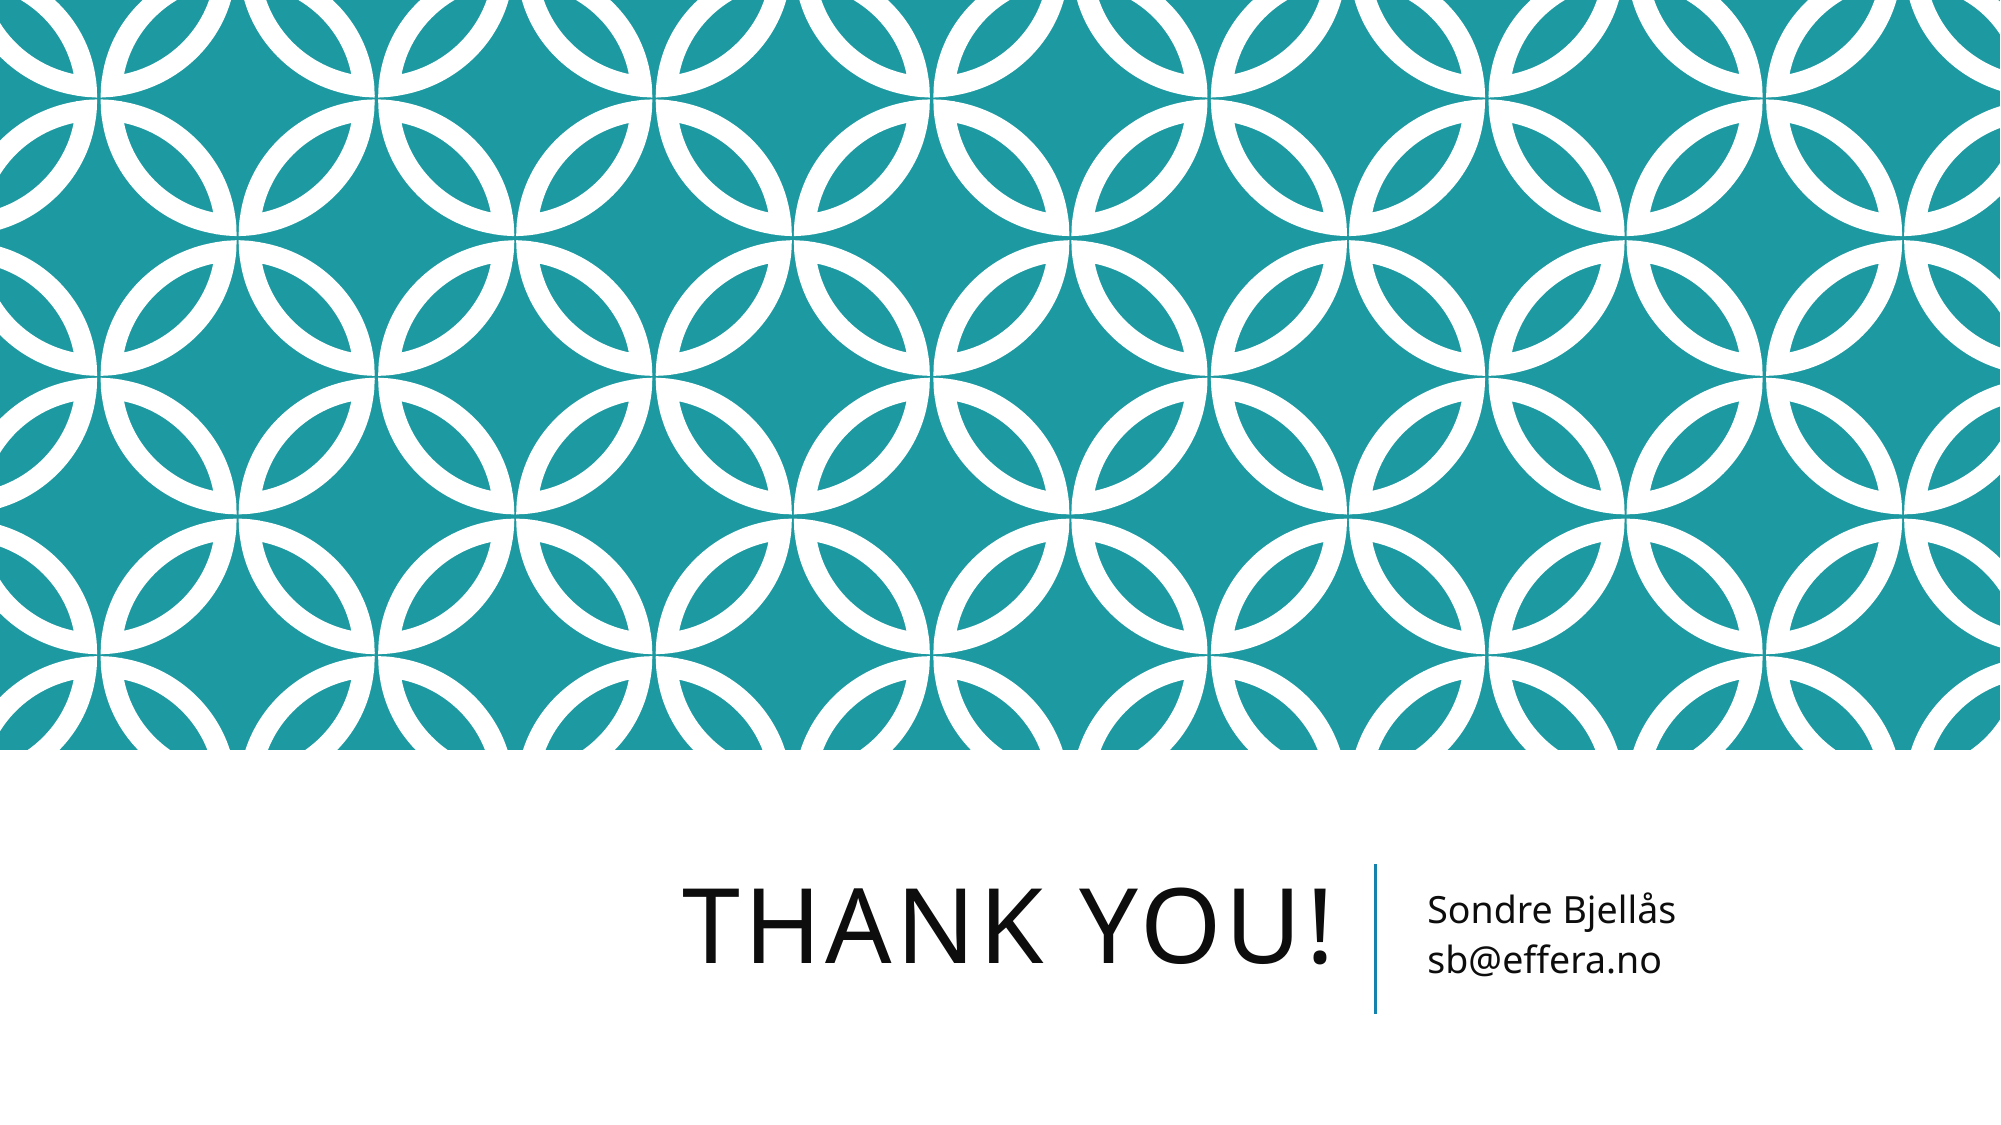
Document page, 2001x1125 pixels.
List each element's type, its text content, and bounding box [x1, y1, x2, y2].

list Sondre Bjellås sb@effera.no [1412, 813, 1938, 1054]
title Thank you! [75, 813, 1350, 1054]
